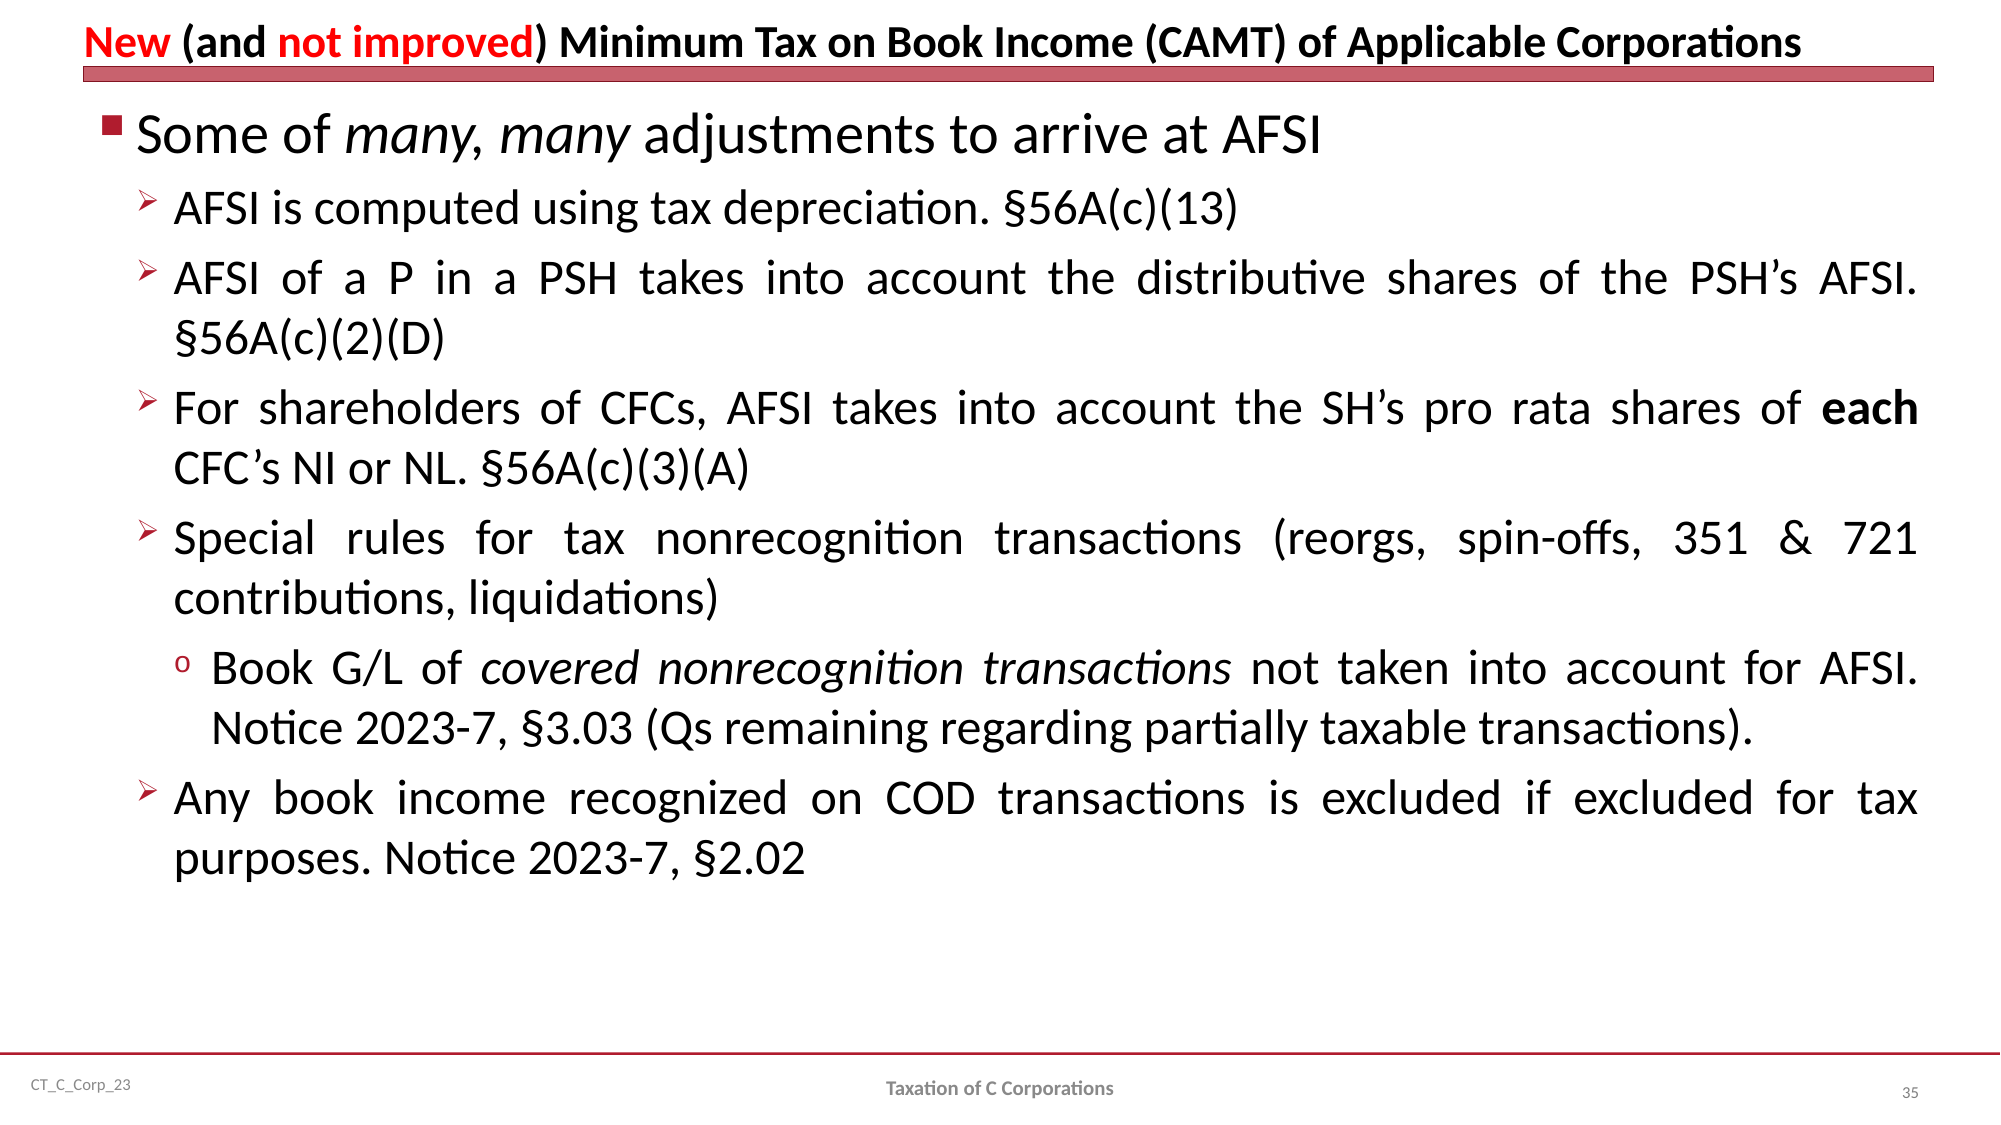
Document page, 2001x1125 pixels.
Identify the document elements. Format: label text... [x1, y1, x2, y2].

list Some of many, many adjustments to arrive at AFSI AFSI is computed using tax depreciation. §56A(c)(13) AFSI of a P in a PSH takes into account the distributive shares of the PSH’s AFSI. §56A(c)(2)(D) For shareholders of CFCs, AFSI takes into account the SH’s pro rata shares of each CFC’s NI or NL. §56A(c)(3)(A) Special rules for tax nonrecognition transactions (reorgs, spin-offs, 351 & 721 contributions, liquidations) Book G/L of covered nonrecognition transactions not taken into account for AFSI. Notice 2023-7, §3.03 (Qs remaining regarding partially taxable transactions). Any book income recognized on COD transactions is excluded if excluded for tax purposes. Notice 2023-7, §2.02 [83, 87, 1934, 1041]
title New (and not improved) Minimum Tax on Book Income (CAMT) of Applicable Corporations [83, 6, 1935, 67]
footer Taxation of C Corporations [683, 1056, 1317, 1117]
slide_number 35 [1834, 1061, 1934, 1122]
